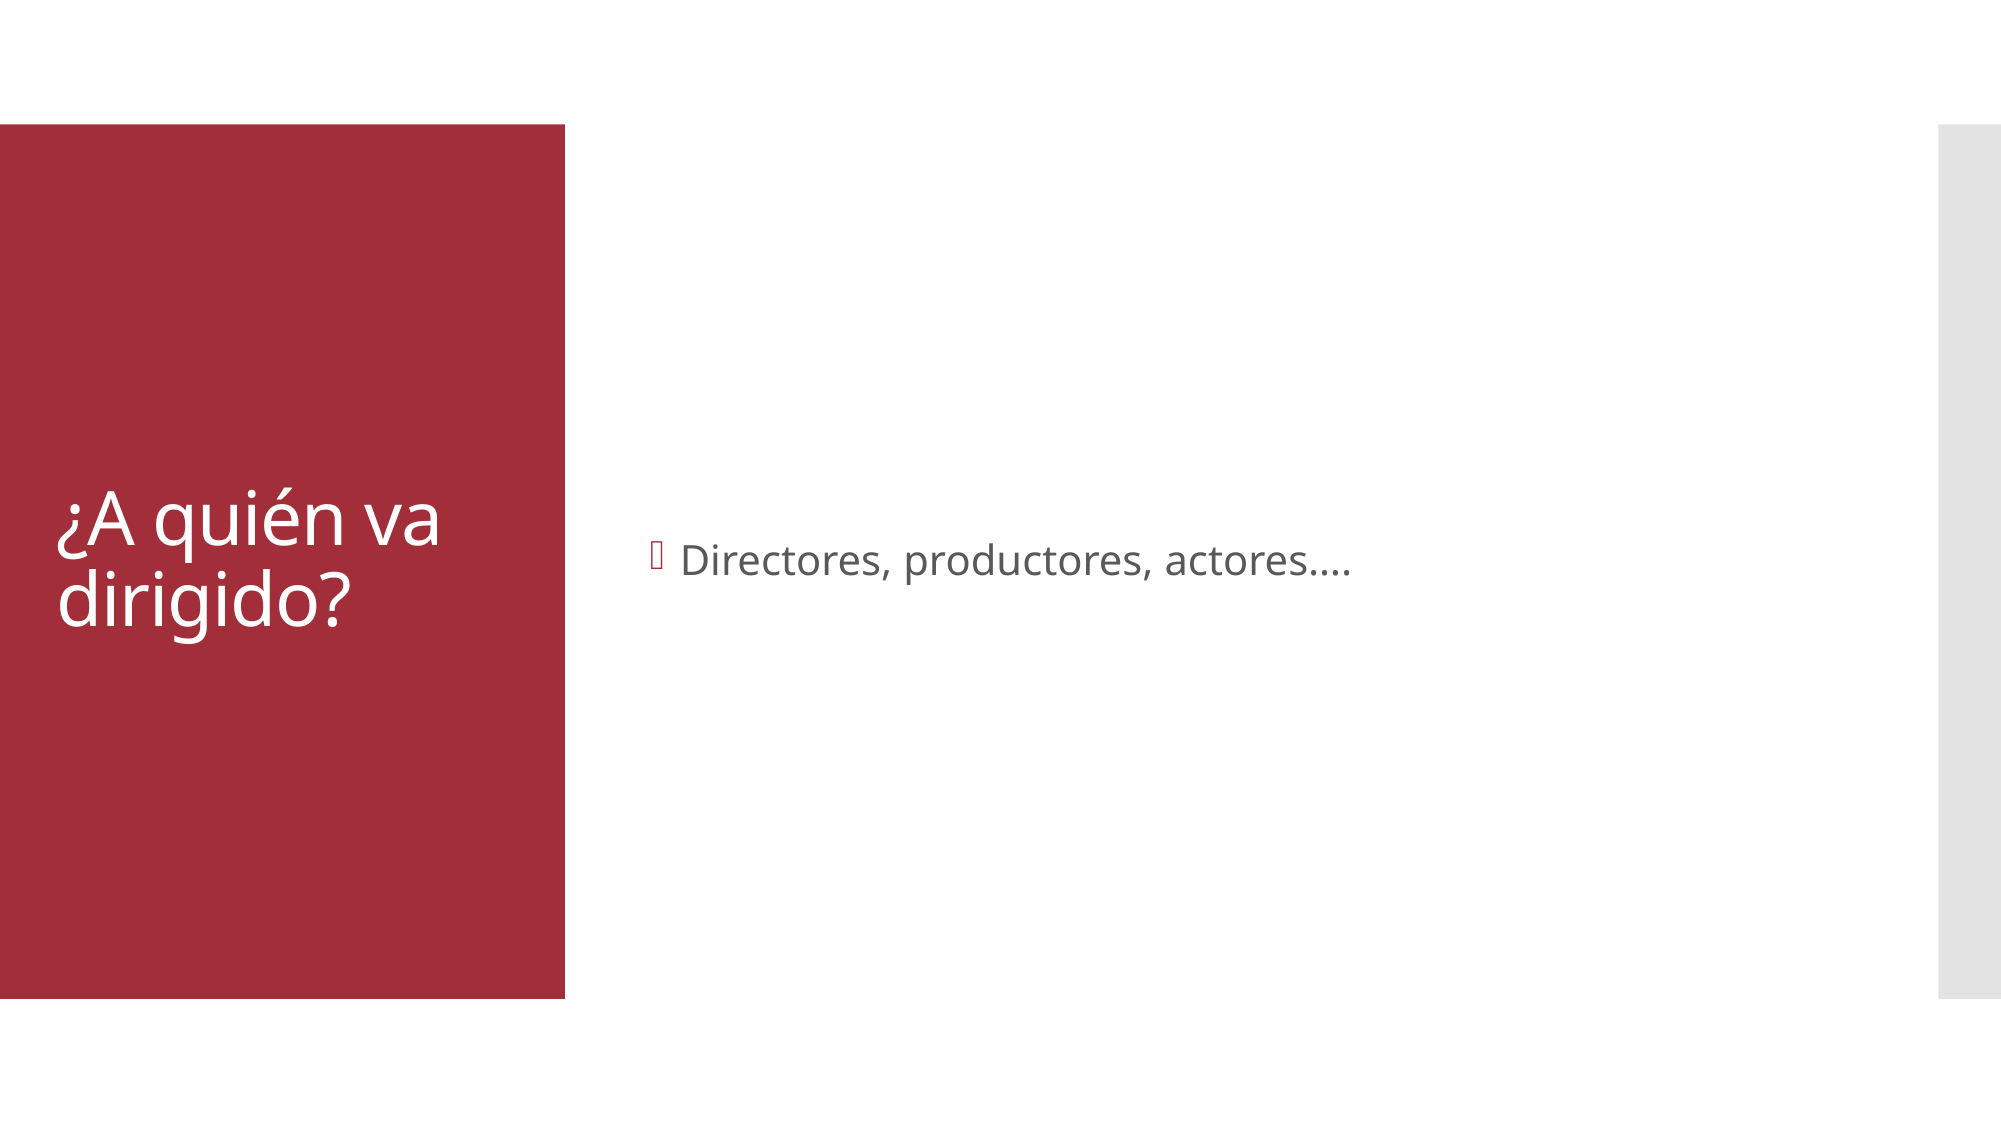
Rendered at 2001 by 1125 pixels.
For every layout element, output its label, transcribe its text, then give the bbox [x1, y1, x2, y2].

title ¿A quién va dirigido? [41, 184, 525, 940]
list Directores, productores, actores…. [634, 141, 1835, 982]
